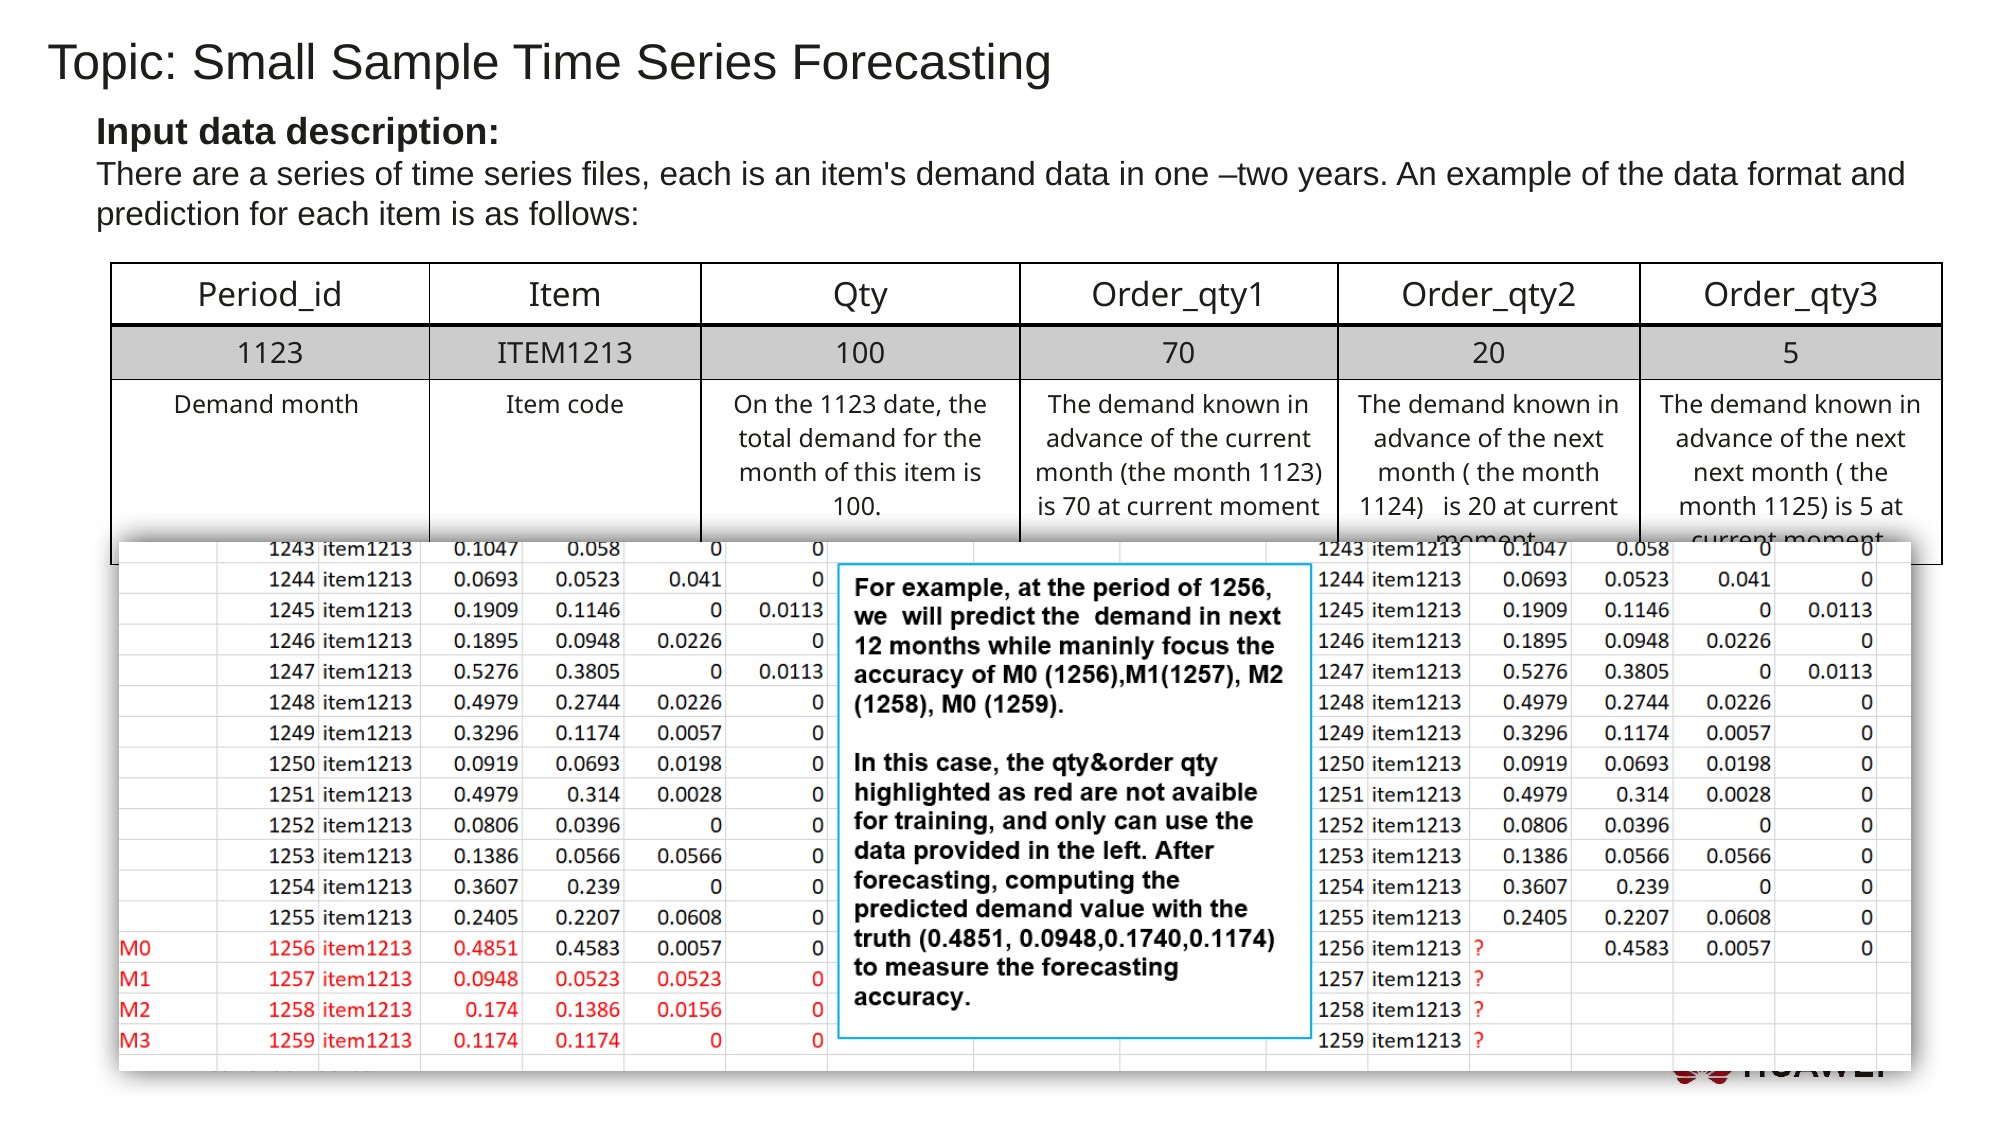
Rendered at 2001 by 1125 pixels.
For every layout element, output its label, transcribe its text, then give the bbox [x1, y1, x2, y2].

table_header Period_id [112, 264, 429, 323]
table_cell The demand known in advance of the current month (the month 1123) is 70 at current moment [1021, 380, 1337, 518]
table_cell 20 [1339, 327, 1639, 379]
table_header Order_qty3 [1641, 264, 1941, 323]
table_cell 100 [702, 327, 1019, 379]
table_cell The demand known in advance of the next month ( the month 1124) is 20 at current moment [1339, 380, 1639, 518]
picture [119, 542, 1911, 1084]
table_cell On the 1123 date, the total demand for the month of this item is 100. [702, 380, 1019, 518]
table_cell 70 [1021, 327, 1337, 379]
table_header Order_qty2 [1339, 264, 1639, 323]
table_cell Demand month [112, 380, 429, 526]
table_header Order_qty1 [1021, 264, 1337, 323]
table_cell 1123 [112, 327, 429, 379]
table_cell The demand known in advance of the next next month ( the month 1125) is 5 at current moment [1641, 380, 1941, 564]
table_cell 5 [1641, 327, 1941, 379]
table_header Item [430, 264, 700, 323]
table_header Qty [702, 264, 1019, 323]
subtitle Topic: Small Sample Time Series Forecasting [47, 18, 1810, 182]
list Input data description: There are a series of time series files, each is an item's demand data in one –two years. An example of the data format and prediction for each item is as follows: [94, 106, 1977, 877]
table_cell Item code [430, 380, 700, 518]
table_cell ITEM1213 [430, 327, 700, 379]
